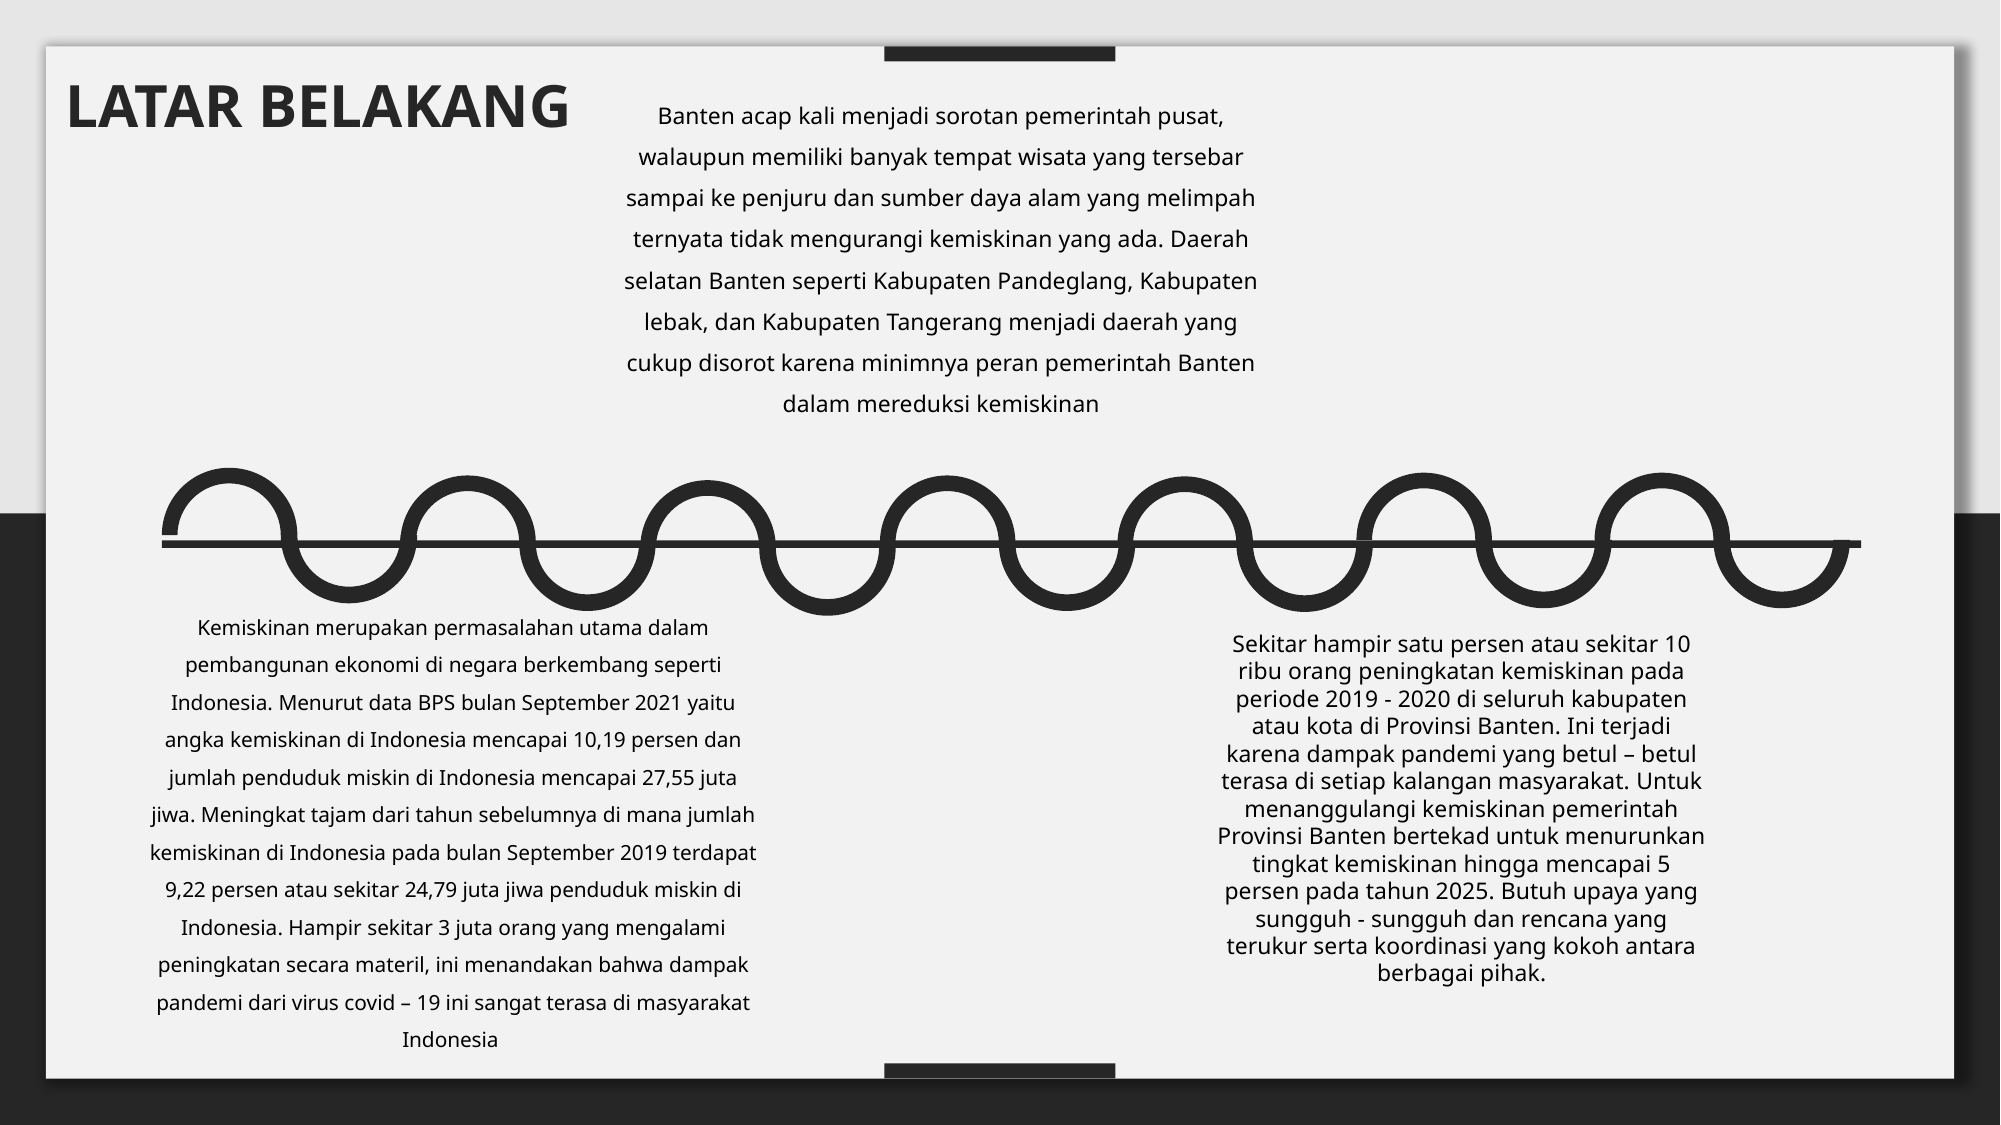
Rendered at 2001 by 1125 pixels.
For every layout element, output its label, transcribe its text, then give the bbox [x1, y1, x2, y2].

text_box [45, 45, 1955, 1080]
text_box Sekitar hampir satu persen atau sekitar 10 ribu orang peningkatan kemiskinan pada periode 2019 - 2020 di seluruh kabupaten atau kota di Provinsi Banten. Ini terjadi karena dampak pandemi yang betul – betul terasa di setiap kalangan masyarakat. Untuk menanggulangi kemiskinan pemerintah Provinsi Banten bertekad untuk menurunkan tingkat kemiskinan hingga mencapai 5 persen pada tahun 2025. Butuh upaya yang sungguh - sungguh dan rencana yang terukur serta koordinasi yang kokoh antara berbagai pihak. [1201, 622, 1723, 994]
text_box Banten acap kali menjadi sorotan pemerintah pusat, walaupun memiliki banyak tempat wisata yang tersebar sampai ke penjuru dan sumber daya alam yang melimpah ternyata tidak mengurangi kemiskinan yang ada. Daerah selatan Banten seperti Kabupaten Pandeglang, Kabupaten lebak, dan Kabupaten Tangerang menjadi daerah yang cukup disorot karena minimnya peran pemerintah Banten dalam mereduksi kemiskinan [599, 80, 1284, 425]
text_box LATAR BELAKANG [45, 61, 592, 147]
text_box [883, 45, 1116, 62]
text_box Kemiskinan merupakan permasalahan utama dalam pembangunan ekonomi di negara berkembang seperti Indonesia. Menurut data BPS bulan September 2021 yaitu angka kemiskinan di Indonesia mencapai 10,19 persen dan jumlah penduduk miskin di Indonesia mencapai 27,55 juta jiwa. Meningkat tajam dari tahun sebelumnya di mana jumlah kemiskinan di Indonesia pada bulan September 2019 terdapat 9,22 persen atau sekitar 24,79 juta jiwa penduduk miskin di Indonesia. Hampir sekitar 3 juta orang yang mengalami peningkatan secara materil, ini menandakan bahwa dampak pandemi dari virus covid – 19 ini sangat terasa di masyarakat Indonesia [132, 594, 775, 1059]
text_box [161, 467, 1862, 616]
text_box [883, 1062, 1116, 1079]
